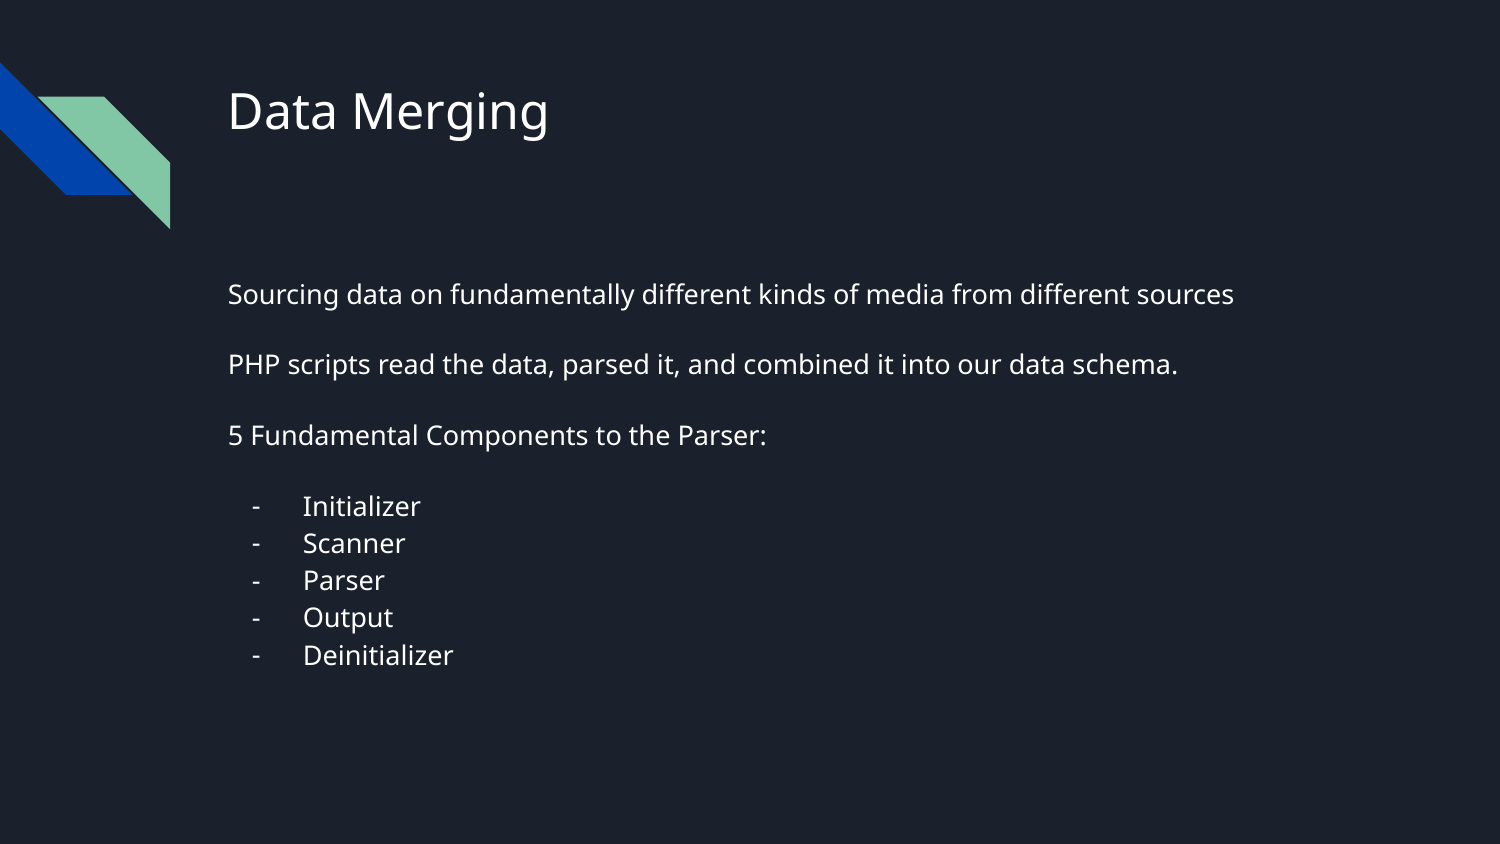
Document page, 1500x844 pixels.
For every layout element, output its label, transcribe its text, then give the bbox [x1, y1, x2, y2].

list Sourcing data on fundamentally different kinds of media from different sources PHP scripts read the data, parsed it, and combined it into our data schema. 5 Fundamental Components to the Parser: Initializer Scanner Parser Output Deinitializer [212, 257, 1368, 735]
title Data Merging [212, 64, 1368, 215]
